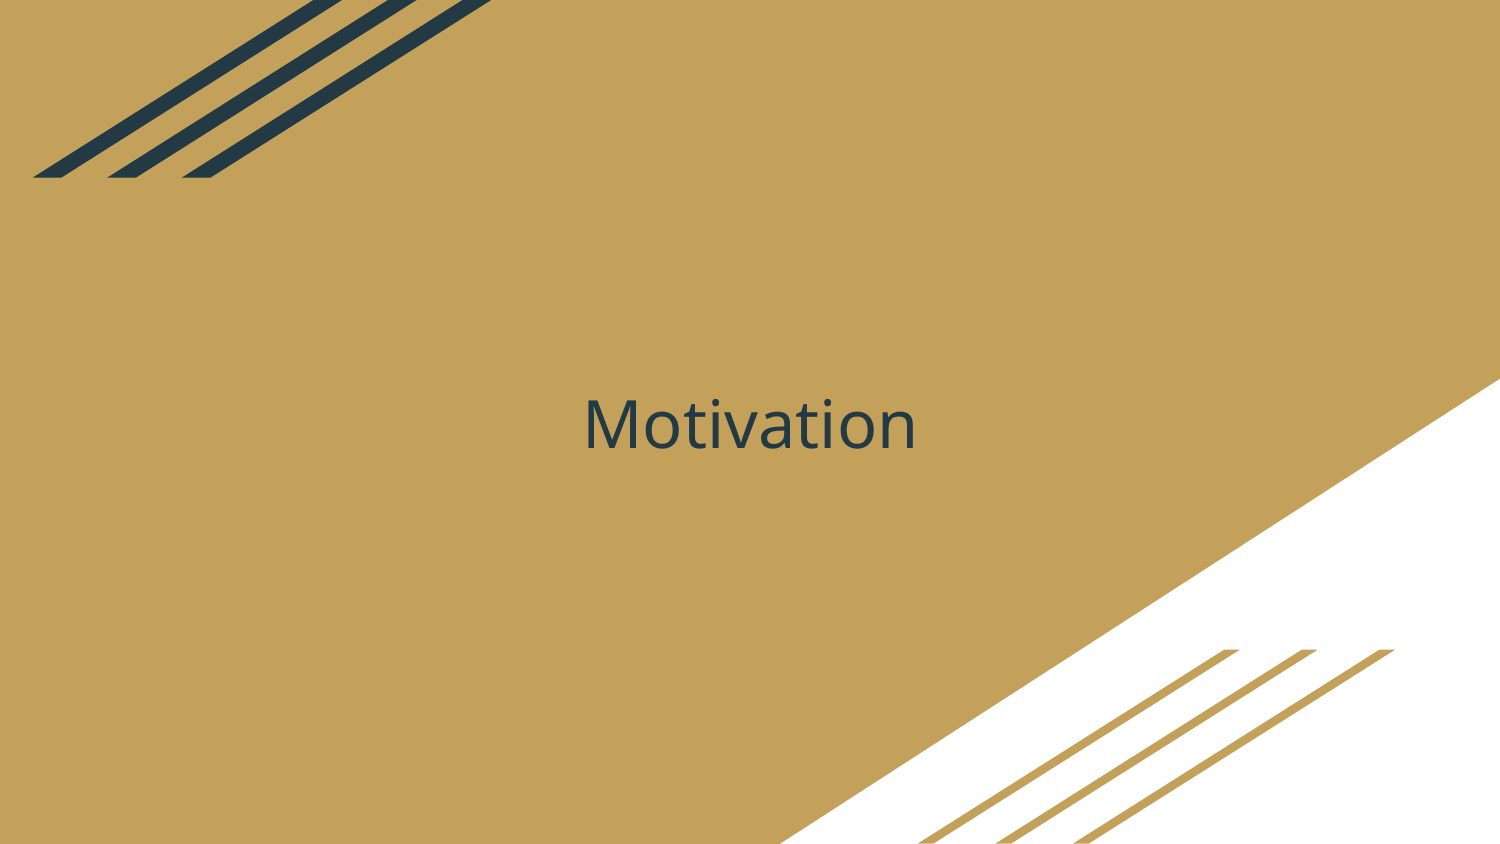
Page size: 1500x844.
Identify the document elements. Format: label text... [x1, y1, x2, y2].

title Motivation [309, 286, 1192, 557]
